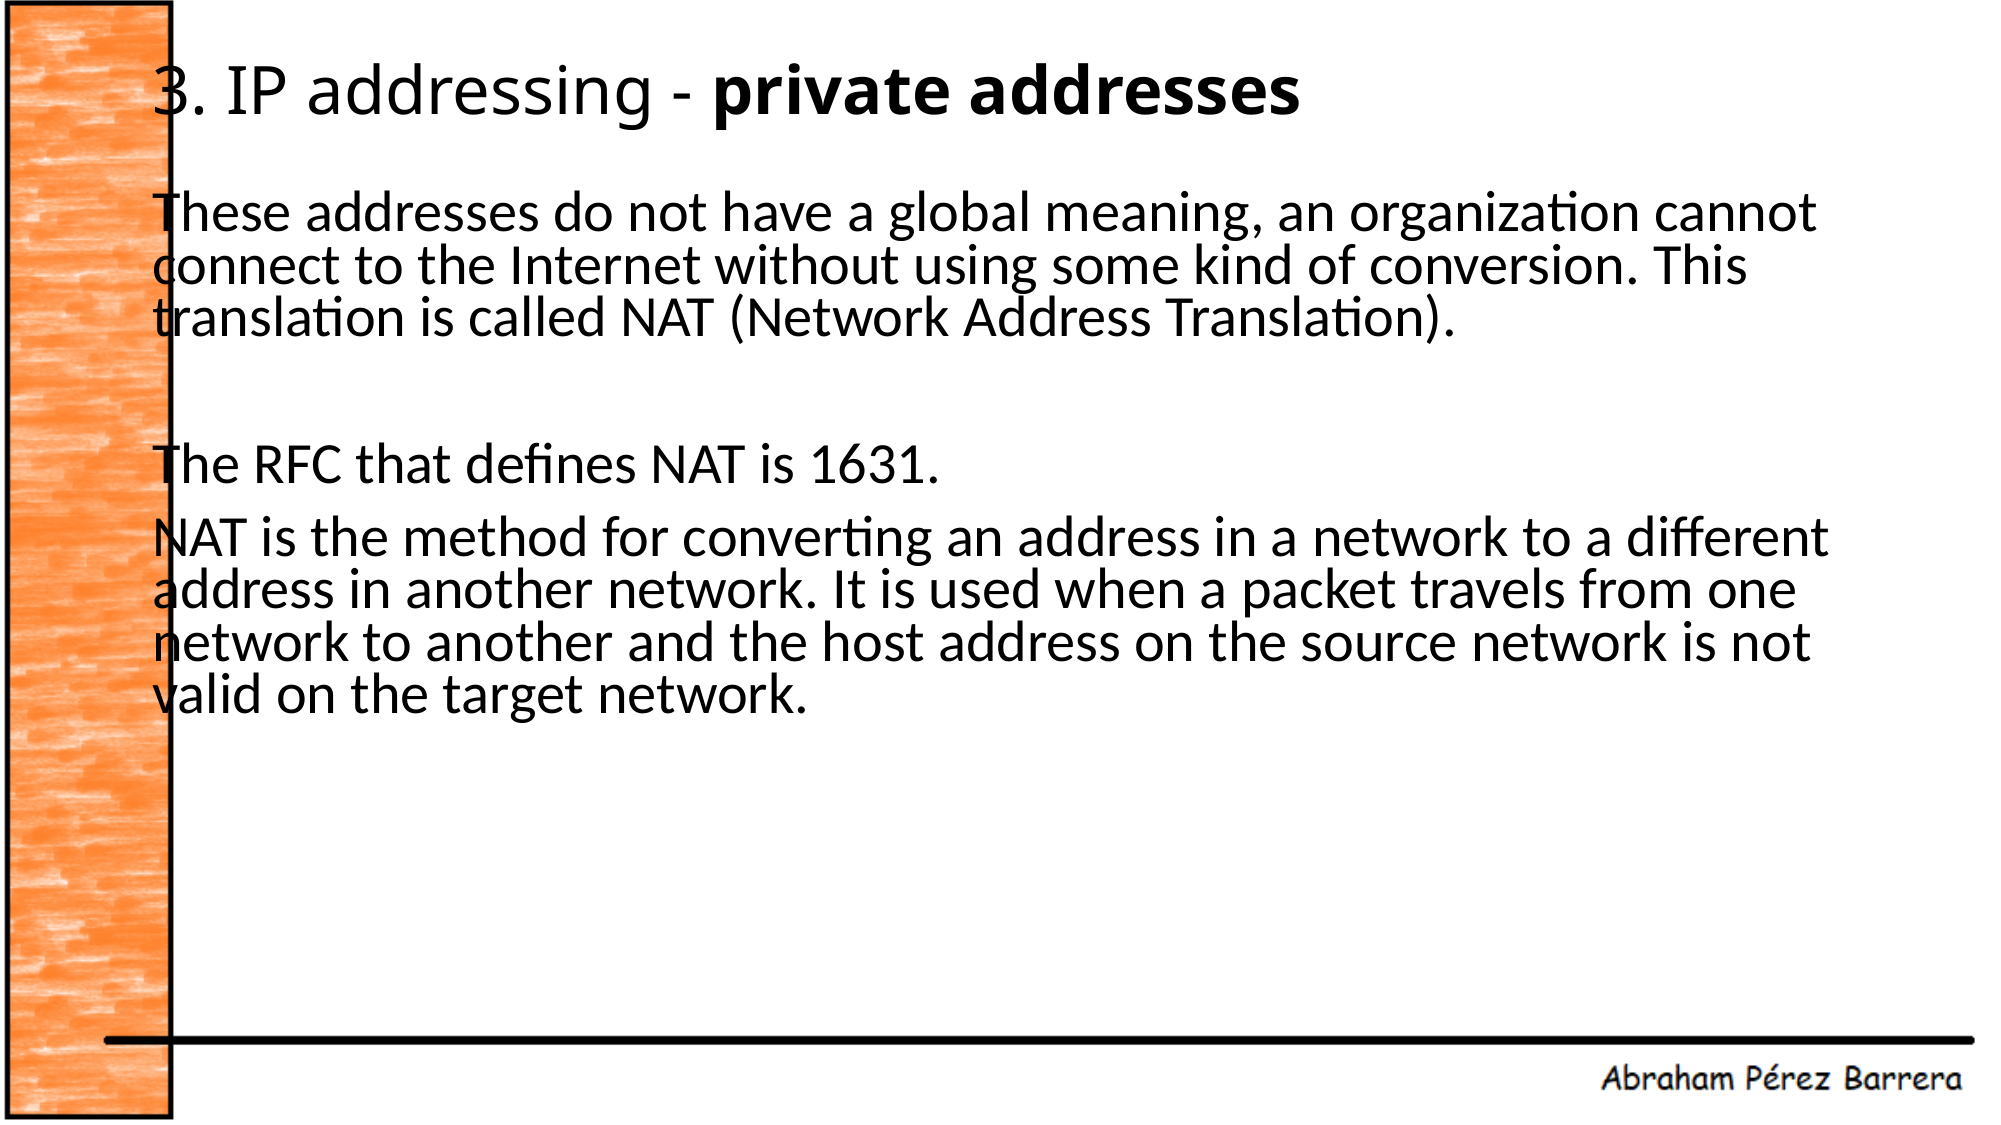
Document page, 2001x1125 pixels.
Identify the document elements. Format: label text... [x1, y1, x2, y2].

picture [0, 0, 2001, 1125]
title 3. IP addressing - private addresses [137, 41, 1863, 139]
list These addresses do not have a global meaning, an organization cannot connect to the Internet without using some kind of conversion. This translation is called NAT (Network Address Translation). The RFC that defines NAT is 1631. NAT is the method for converting an address in a network to a different address in another network. It is used when a packet travels from one network to another and the host address on the source network is not valid on the target network. [137, 182, 1863, 986]
